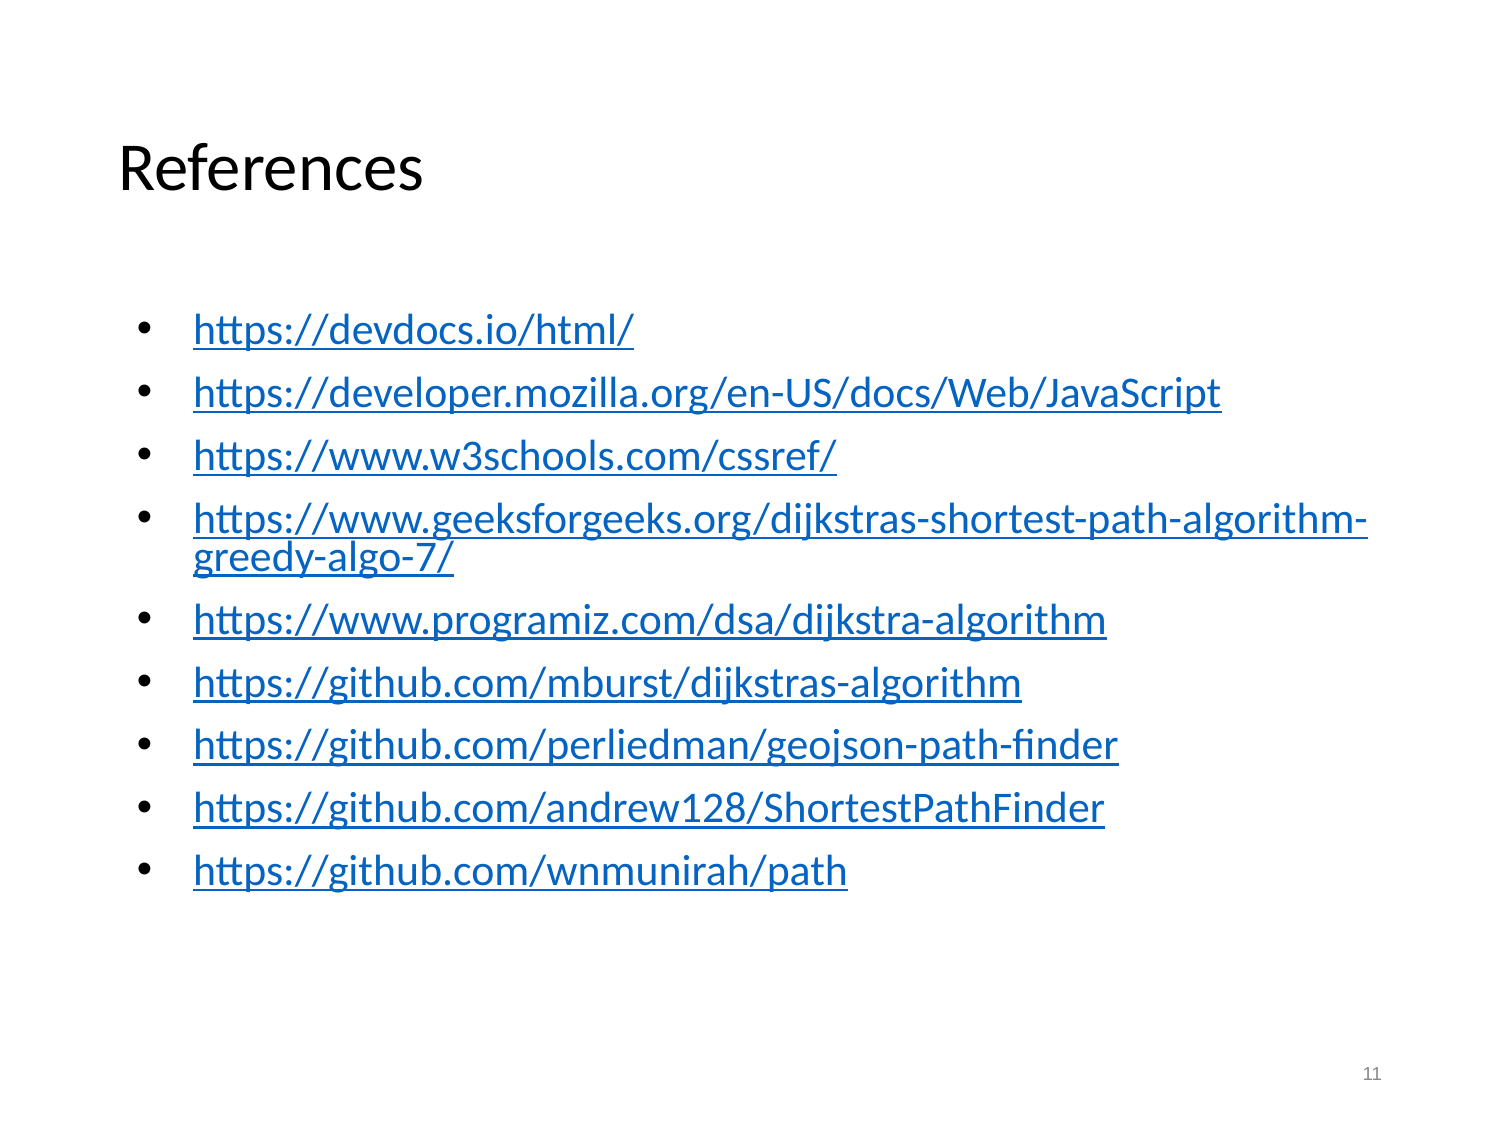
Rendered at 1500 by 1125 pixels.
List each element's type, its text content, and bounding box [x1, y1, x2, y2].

list https://devdocs.io/html/ https://developer.mozilla.org/en-US/docs/Web/JavaScript https://www.w3schools.com/cssref/ https://www.geeksforgeeks.org/dijkstras-shortest-path-algorithm-greedy-algo-7/ https://www.programiz.com/dsa/dijkstra-algorithm https://github.com/mburst/dijkstras-algorithm https://github.com/perliedman/geojson-path-finder https://github.com/andrew128/ShortestPathFinder https://github.com/wnmunirah/path [103, 299, 1397, 1014]
slide_number 11 [1059, 1042, 1397, 1103]
title References [103, 59, 1397, 278]
